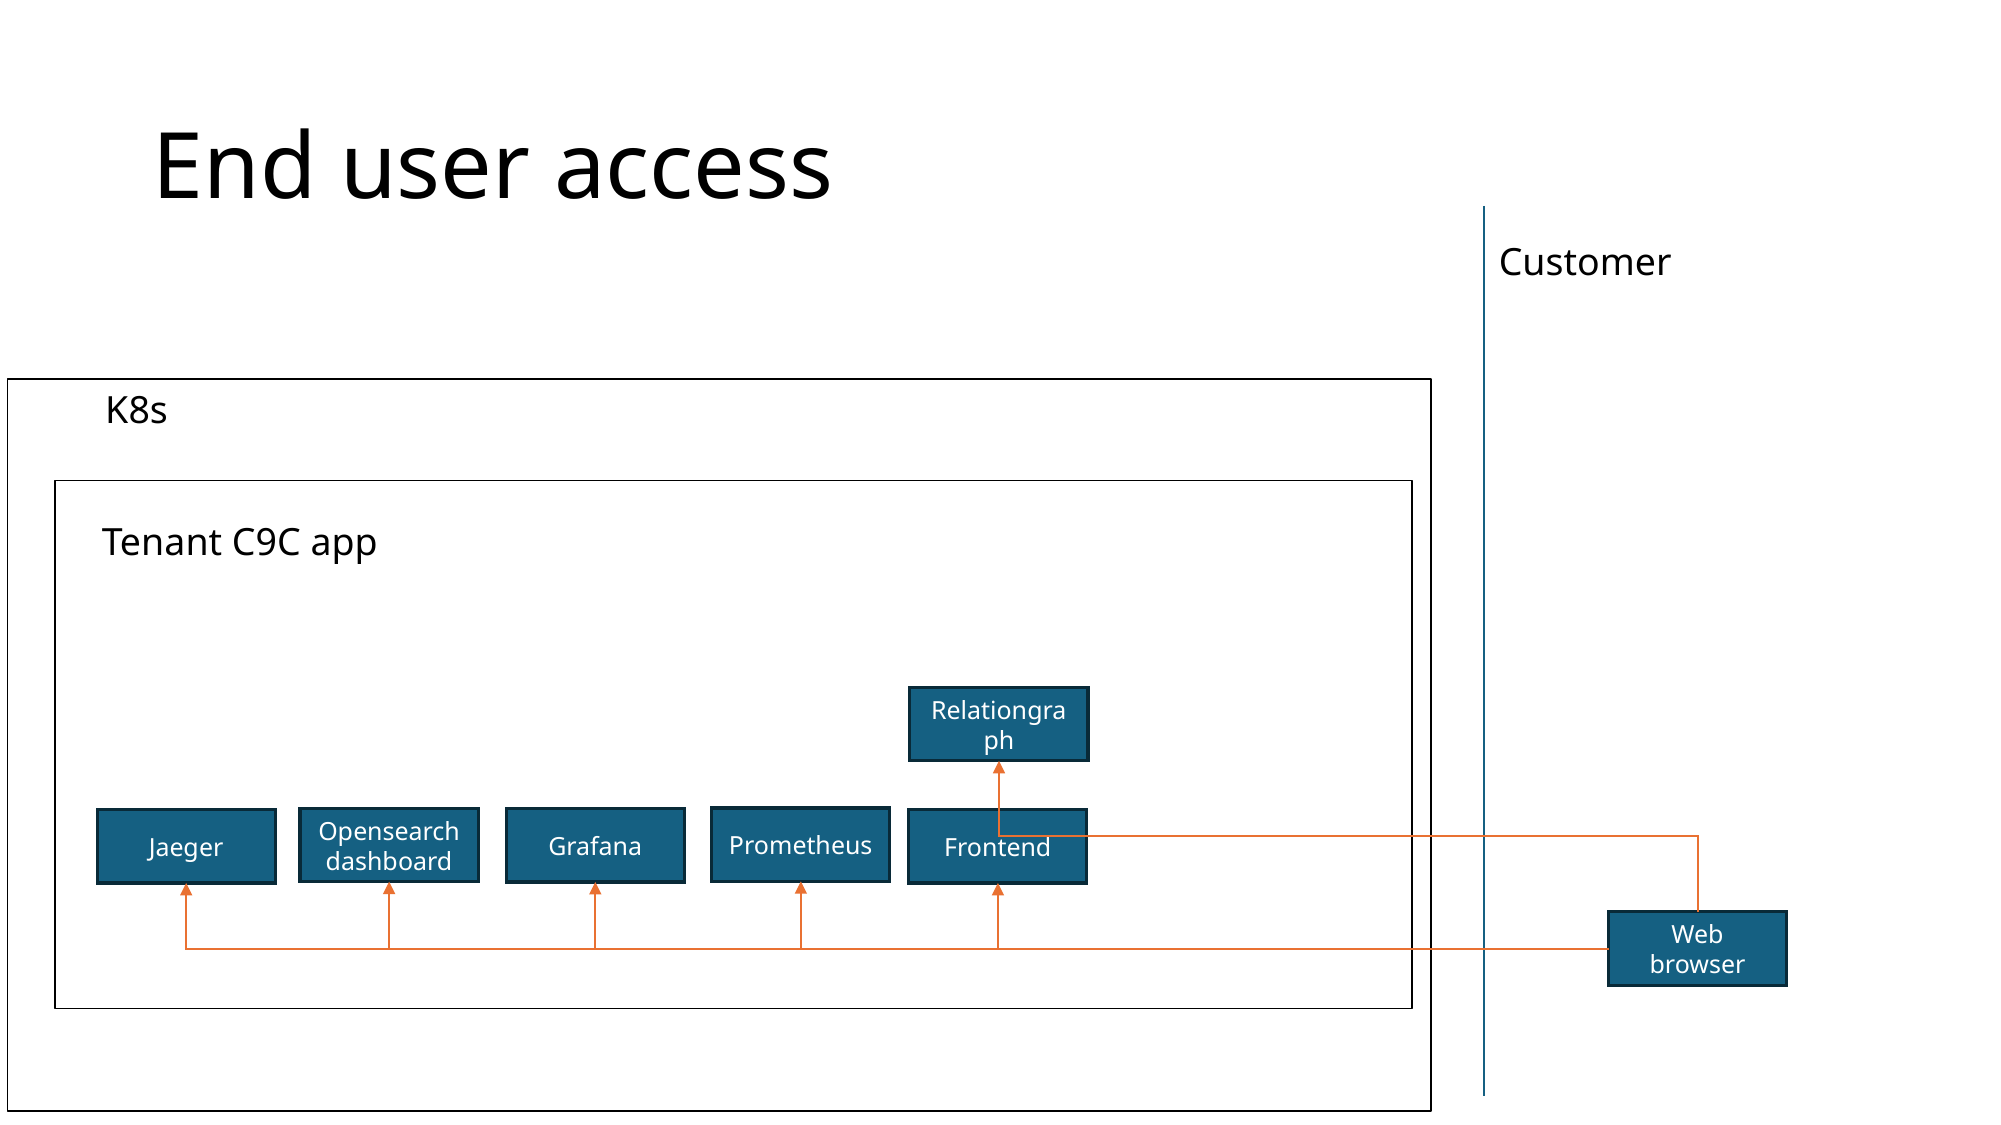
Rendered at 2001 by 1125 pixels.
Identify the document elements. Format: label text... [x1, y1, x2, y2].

title End user access [137, 59, 1863, 278]
text_box K8s [90, 378, 183, 439]
text_box Customer [1485, 230, 1722, 291]
text_box Opensearch dashboard [298, 807, 480, 882]
text_box [7, 379, 1431, 1112]
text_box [1272, 486, 1425, 1125]
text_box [1425, 882, 1610, 950]
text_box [185, 882, 1272, 950]
text_box [55, 480, 1413, 1009]
text_box Web browser [1607, 910, 1788, 987]
